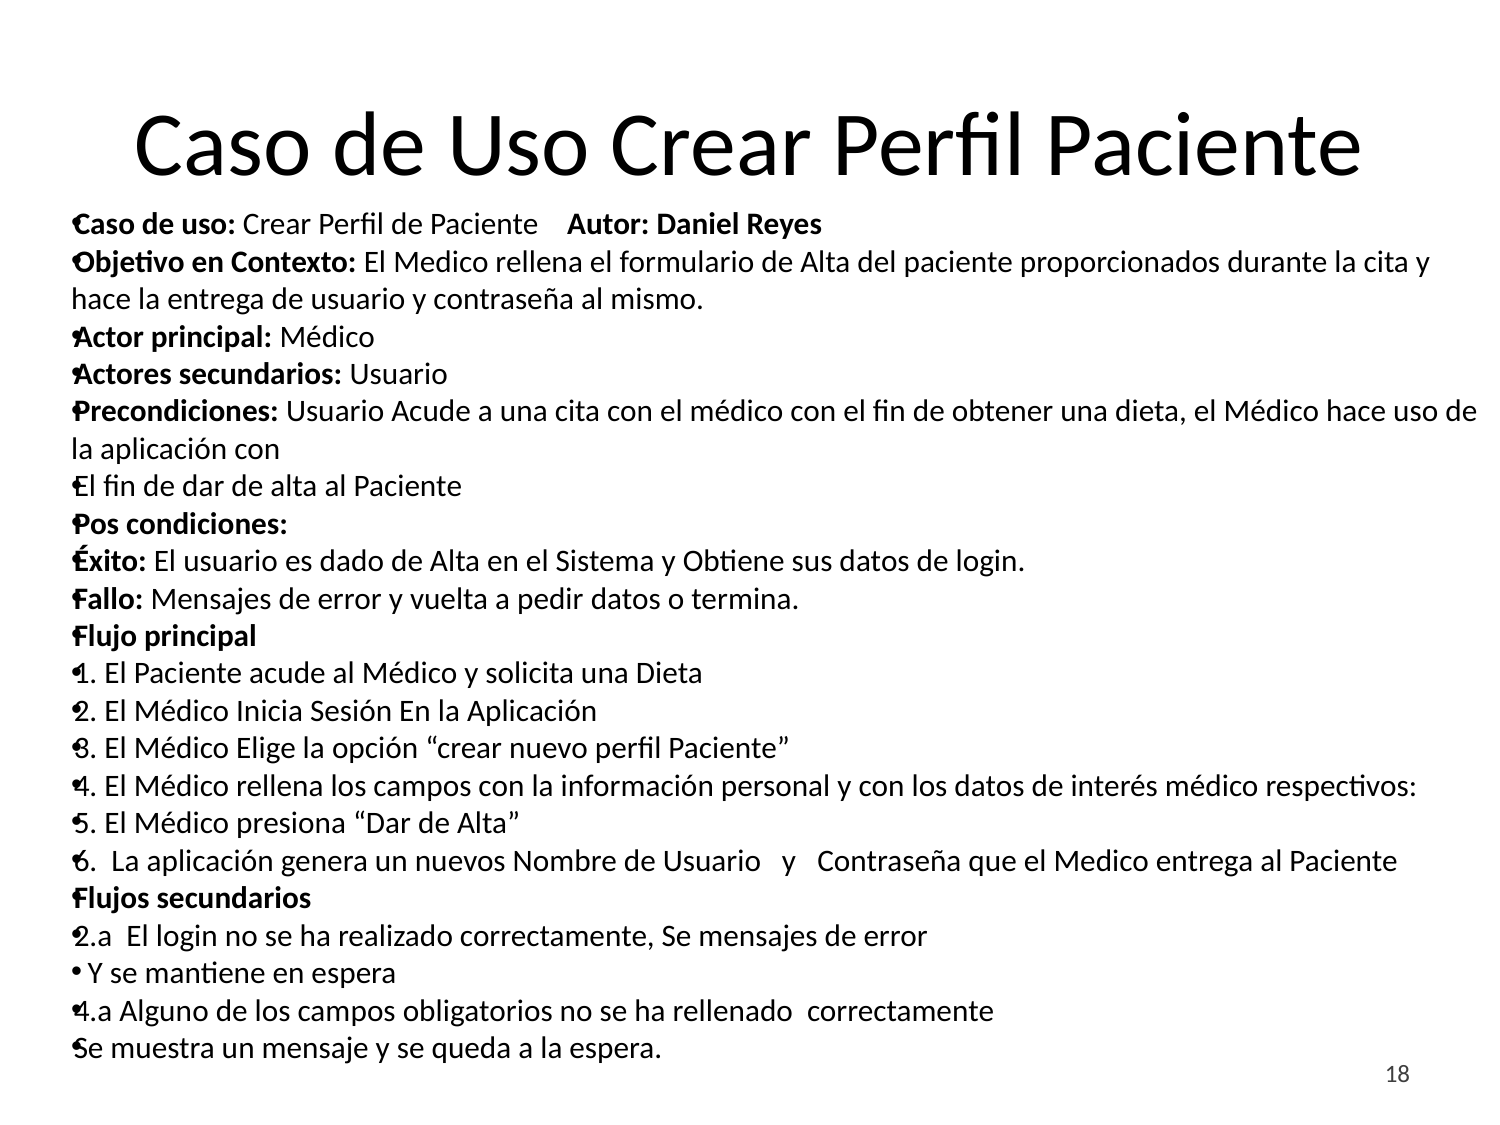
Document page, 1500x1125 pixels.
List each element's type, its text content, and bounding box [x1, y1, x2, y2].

slide_number <#> [1074, 1042, 1425, 1103]
slide_number [75, 1042, 425, 1103]
list Caso de uso: Crear Perfil de Paciente Autor: Daniel Reyes Objetivo en Contexto: El Medico rellena el formulario de Alta del paciente proporcionados durante la cita y hace la entrega de usuario y contraseña al mismo. Actor principal: Médico Actores secundarios: Usuario Precondiciones: Usuario Acude a una cita con el médico con el fin de obtener una dieta, el Médico hace uso de la aplicación con El fin de dar de alta al Paciente Pos condiciones: Éxito: El usuario es dado de Alta en el Sistema y Obtiene sus datos de login. Fallo: Mensajes de error y vuelta a pedir datos o termina. Flujo principal 1. El Paciente acude al Médico y solicita una Dieta 2. El Médico Inicia Sesión En la Aplicación 3. El Médico Elige la opción “crear nuevo perfil Paciente” 4. El Médico rellena los campos con la información personal y con los datos de interés médico respectivos: 5. El Médico presiona “Dar de Alta” 6. La aplicación genera un nuevos Nombre de Usuario y Contraseña que el Medico entrega al Paciente Flujos secundarios 2.a El login no se ha realizado correctamente, Se mensajes de error Y se mantiene en espera 4.a Alguno de los campos obligatorios no se ha rellenado correctamente Se muestra un mensaje y se queda a la espera. [0, 196, 1500, 1082]
footer [512, 1042, 988, 1103]
title Caso de Uso Crear Perfil Paciente [75, 45, 1425, 196]
